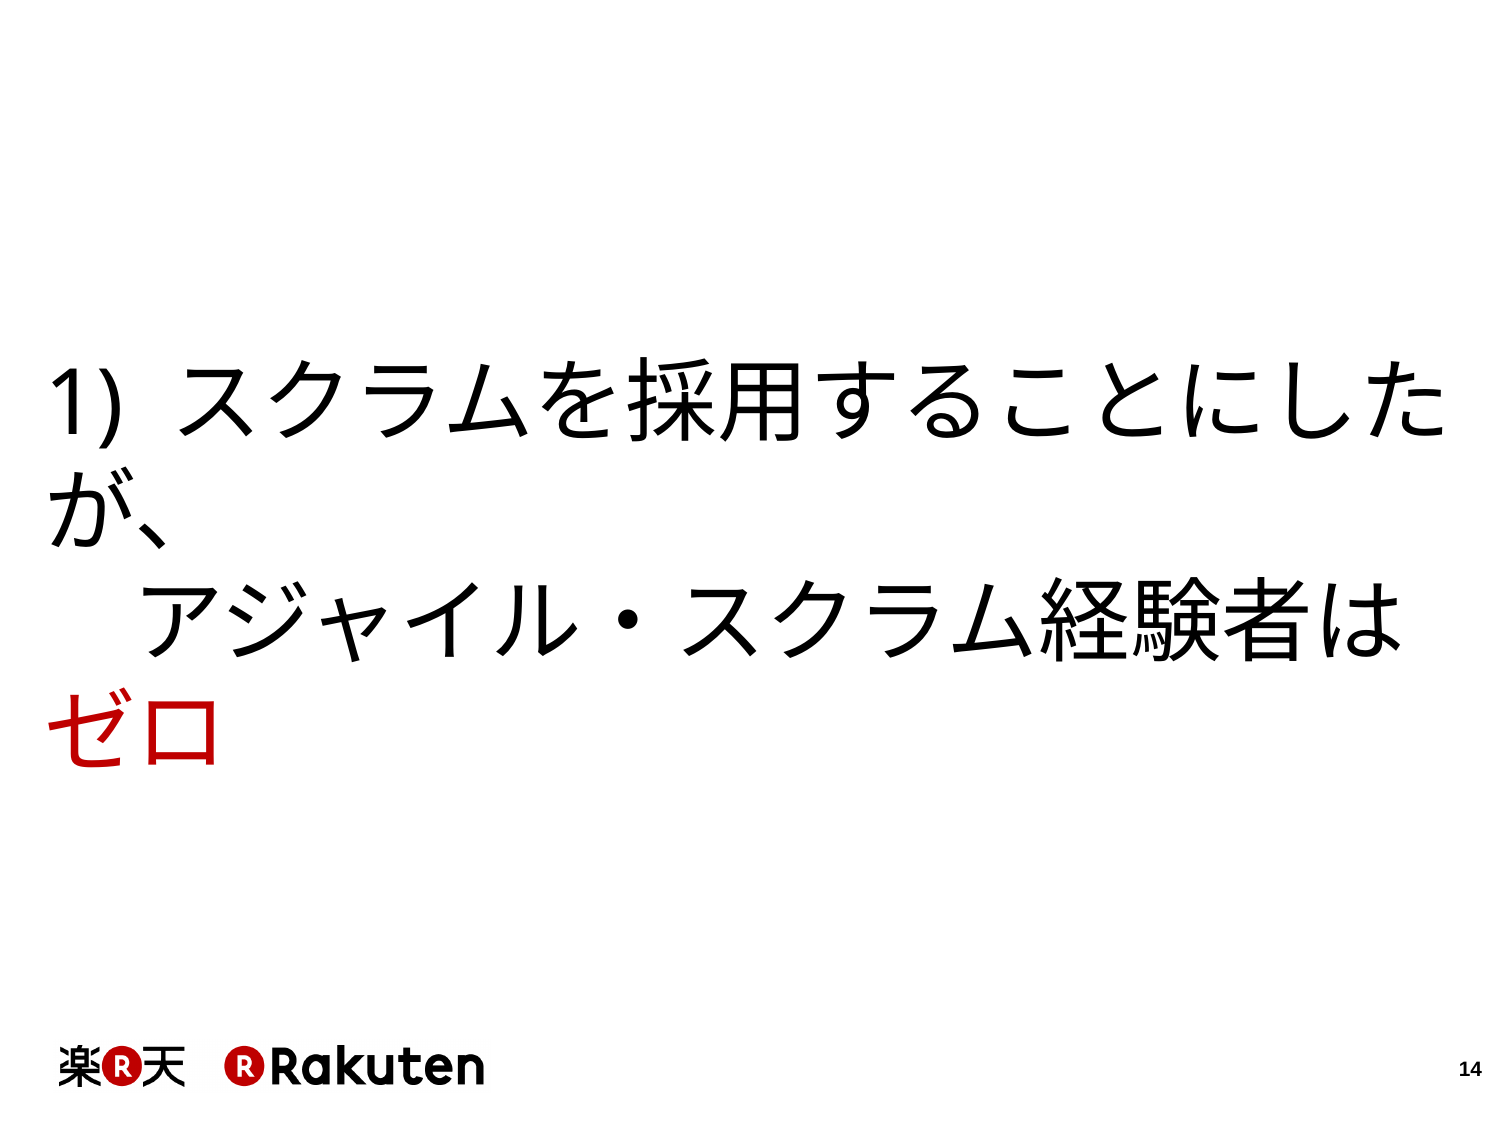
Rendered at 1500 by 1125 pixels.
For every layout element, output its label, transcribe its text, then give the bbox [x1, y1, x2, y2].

picture [53, 1039, 491, 1093]
text_box 1) スクラムを採用することにしたが、 アジャイル・スクラム経験者はゼロ [29, 195, 1471, 930]
